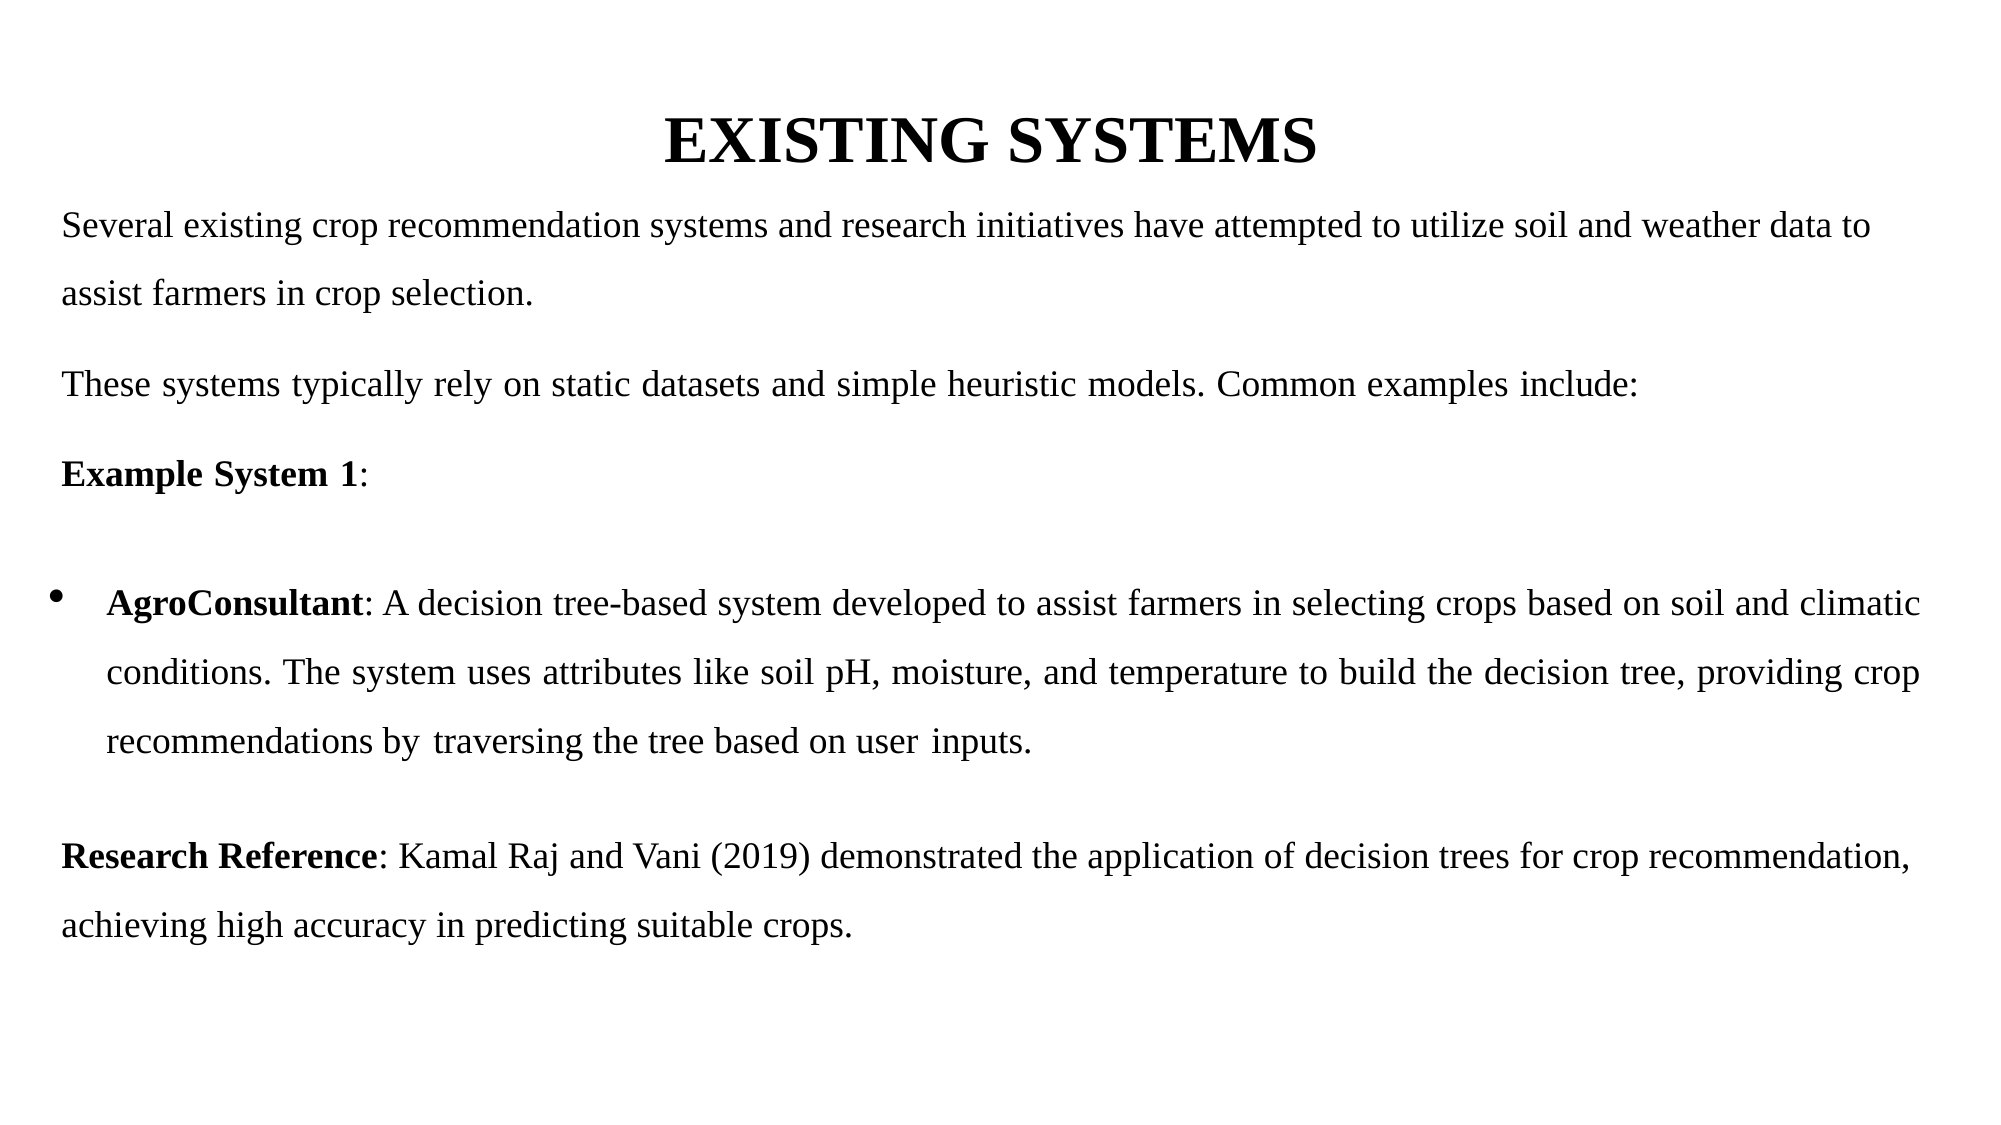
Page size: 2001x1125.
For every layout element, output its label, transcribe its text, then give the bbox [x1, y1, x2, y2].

text_box EXISTING SYSTEMS Several existing crop recommendation systems and research initiatives have attempted to utilize soil and weather data to assist farmers in crop selection. These systems typically rely on static datasets and simple heuristic models. Common examples include: Example System 1: AgroConsultant: A decision tree-based system developed to assist farmers in selecting crops based on soil and climatic conditions. The system uses attributes like soil pH, moisture, and temperature to build the decision tree, providing crop recommendations by traversing the tree based on user inputs. Research Reference: Kamal Raj and Vani (2019) demonstrated the application of decision trees for crop recommendation, achieving high accuracy in predicting suitable crops. [35, 48, 1965, 1065]
